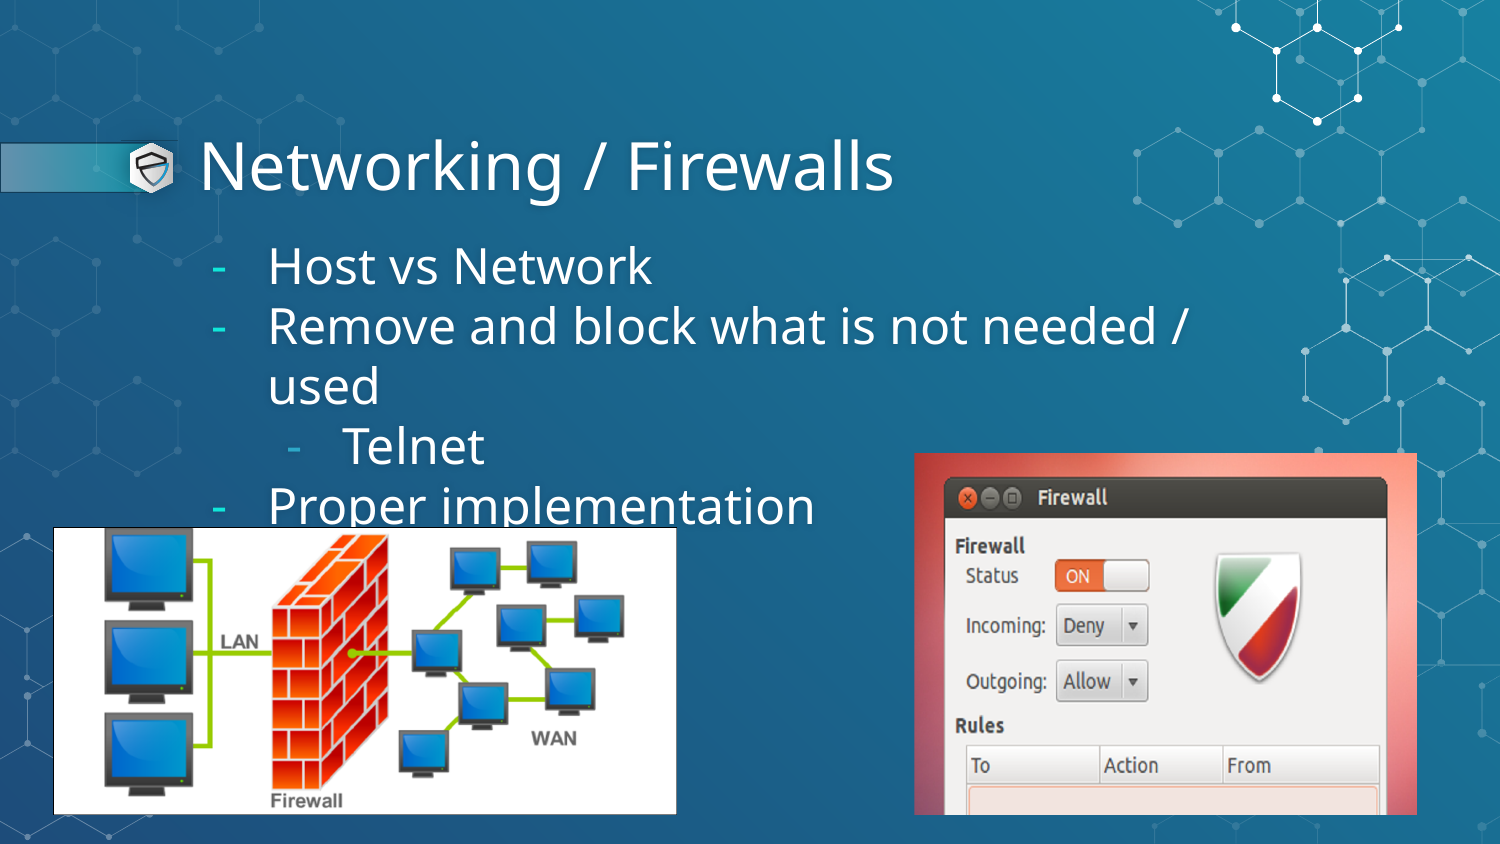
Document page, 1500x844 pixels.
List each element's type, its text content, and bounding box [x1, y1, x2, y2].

title Networking / Firewalls [198, 140, 1302, 198]
picture [914, 453, 1418, 815]
picture [53, 527, 677, 815]
picture [121, 140, 178, 198]
list Host vs Network Remove and block what is not needed / used Telnet Proper implementation [192, 234, 1297, 733]
